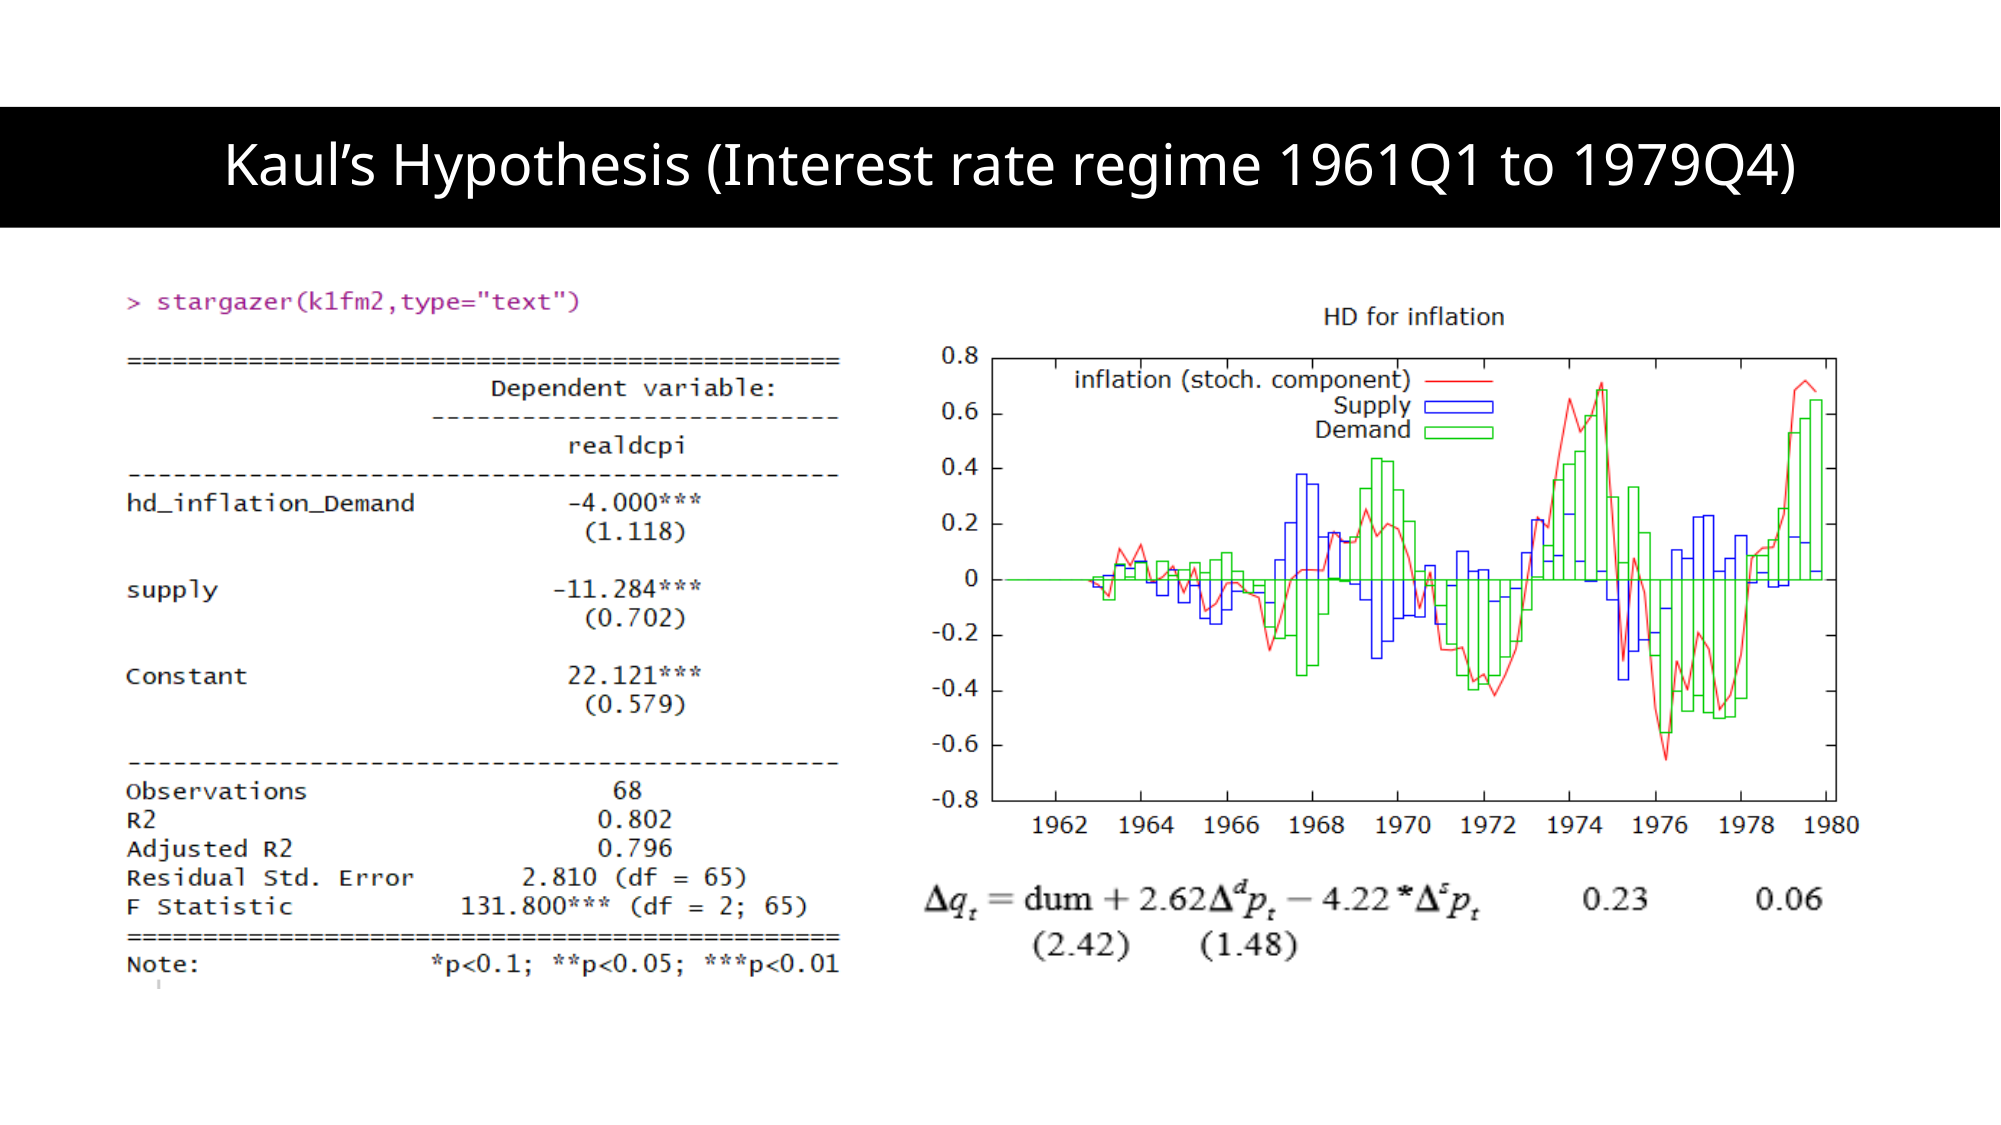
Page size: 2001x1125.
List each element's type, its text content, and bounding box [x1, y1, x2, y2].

text_box [0, 106, 2000, 229]
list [898, 865, 1879, 989]
picture [121, 281, 886, 989]
picture [898, 281, 1879, 853]
title Kaul’s Hypothesis (Interest rate regime 1961Q1 to 1979Q4) [91, 105, 1931, 228]
